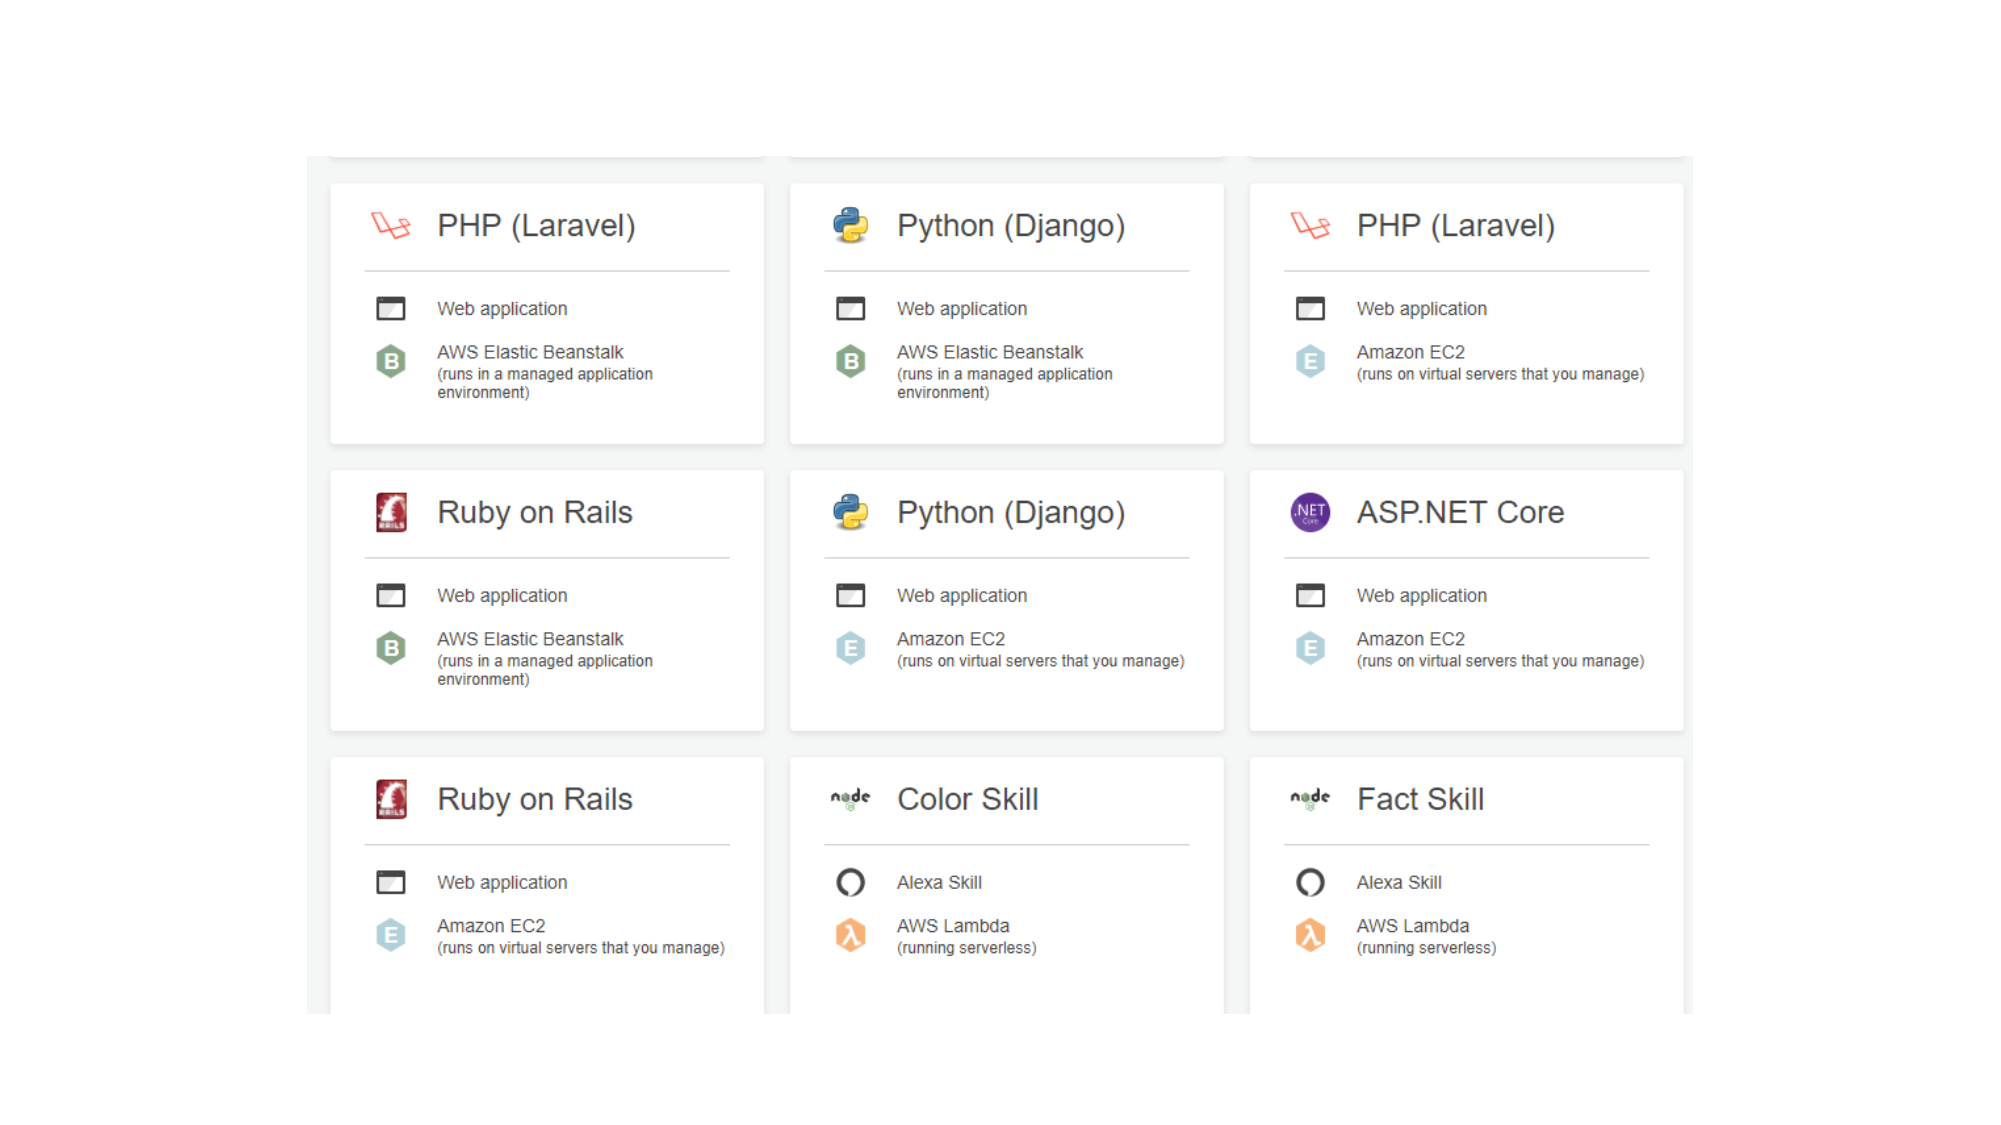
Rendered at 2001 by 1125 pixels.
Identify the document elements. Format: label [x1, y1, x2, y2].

list [307, 156, 1693, 1014]
